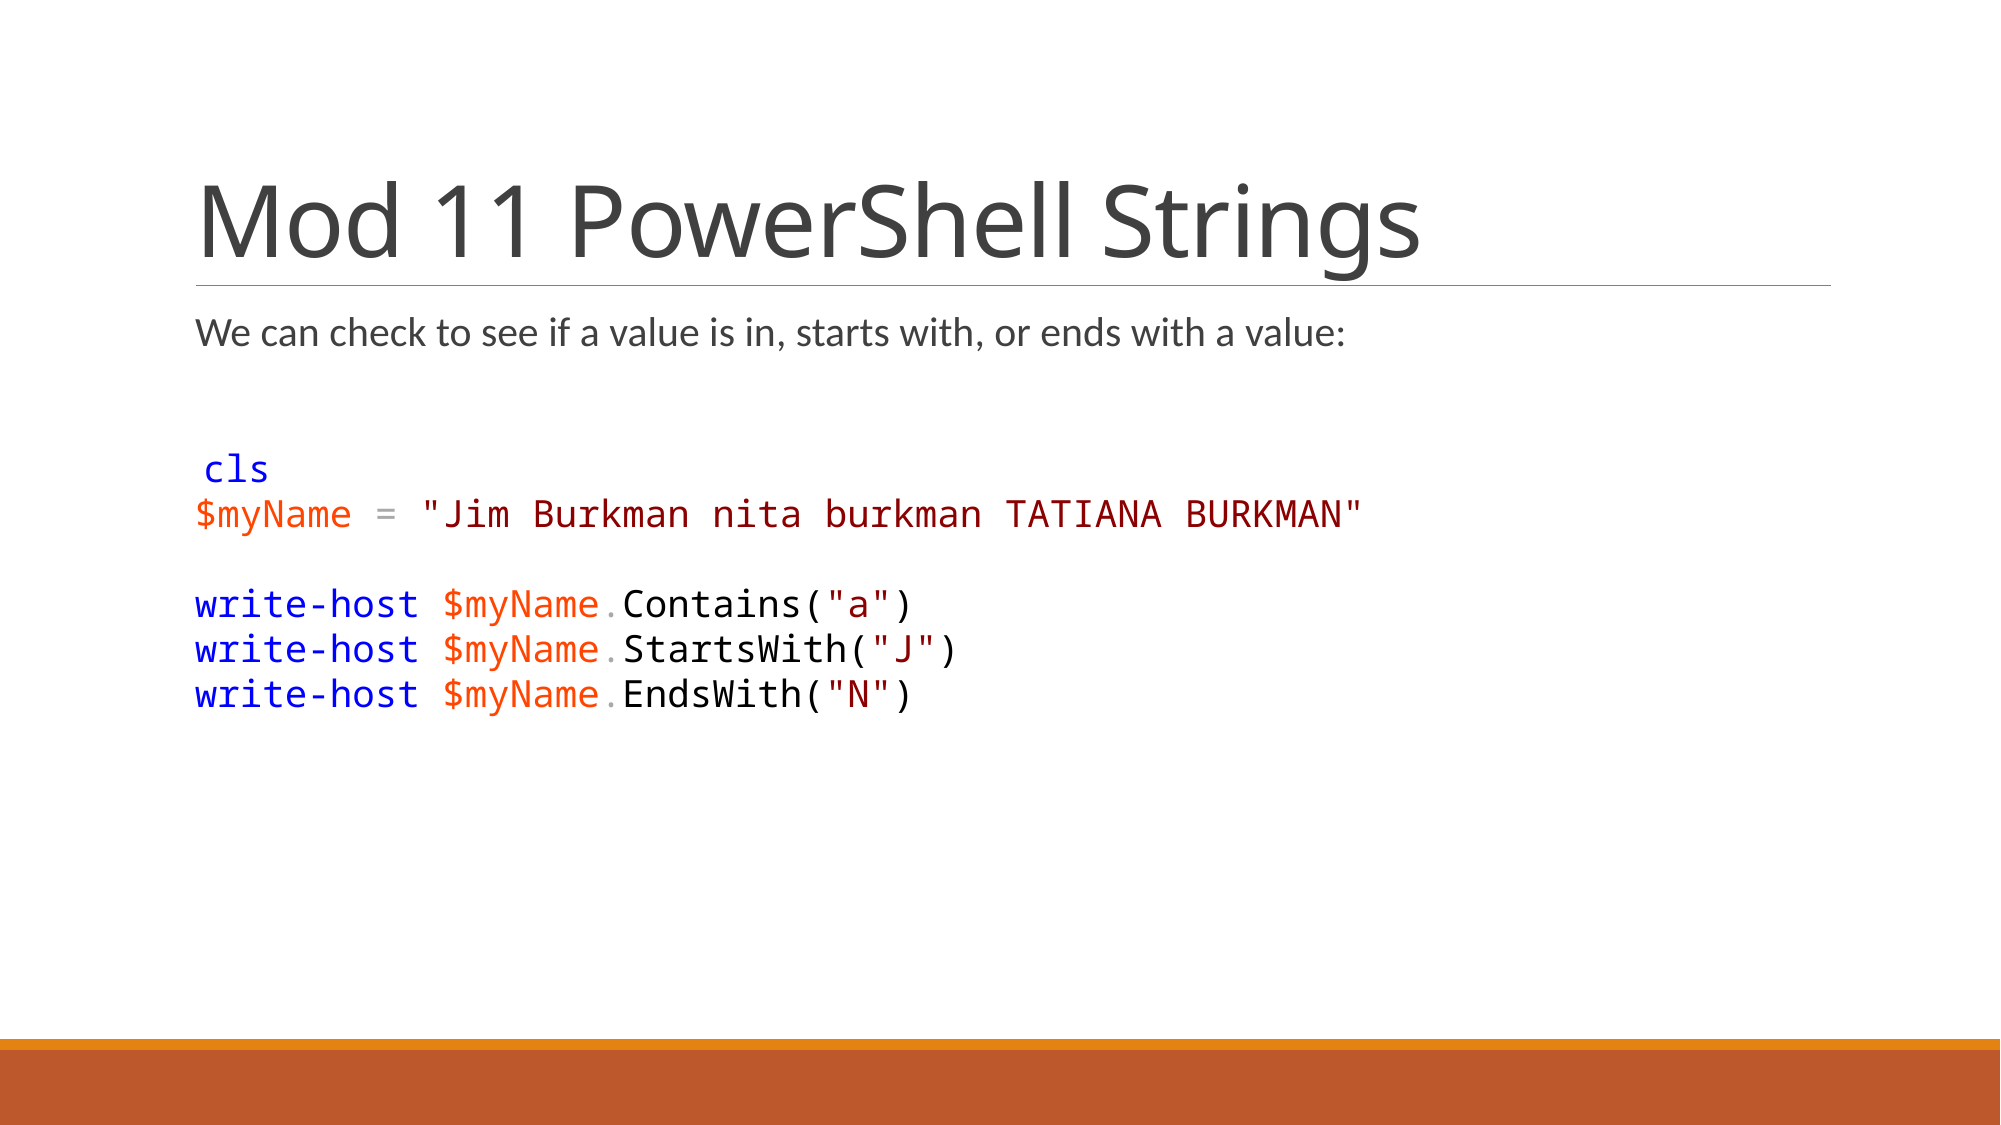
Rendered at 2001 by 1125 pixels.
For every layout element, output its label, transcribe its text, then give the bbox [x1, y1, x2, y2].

title Mod 11 PowerShell Strings [180, 47, 1830, 285]
list We can check to see if a value is in, starts with, or ends with a value: [180, 302, 1830, 963]
text_box cls $myName = "Jim Burkman nita burkman TATIANA BURKMAN" write-host $myName.Contains("a") write-host $myName.StartsWith("J") write-host $myName.EndsWith("N") [179, 437, 1671, 723]
